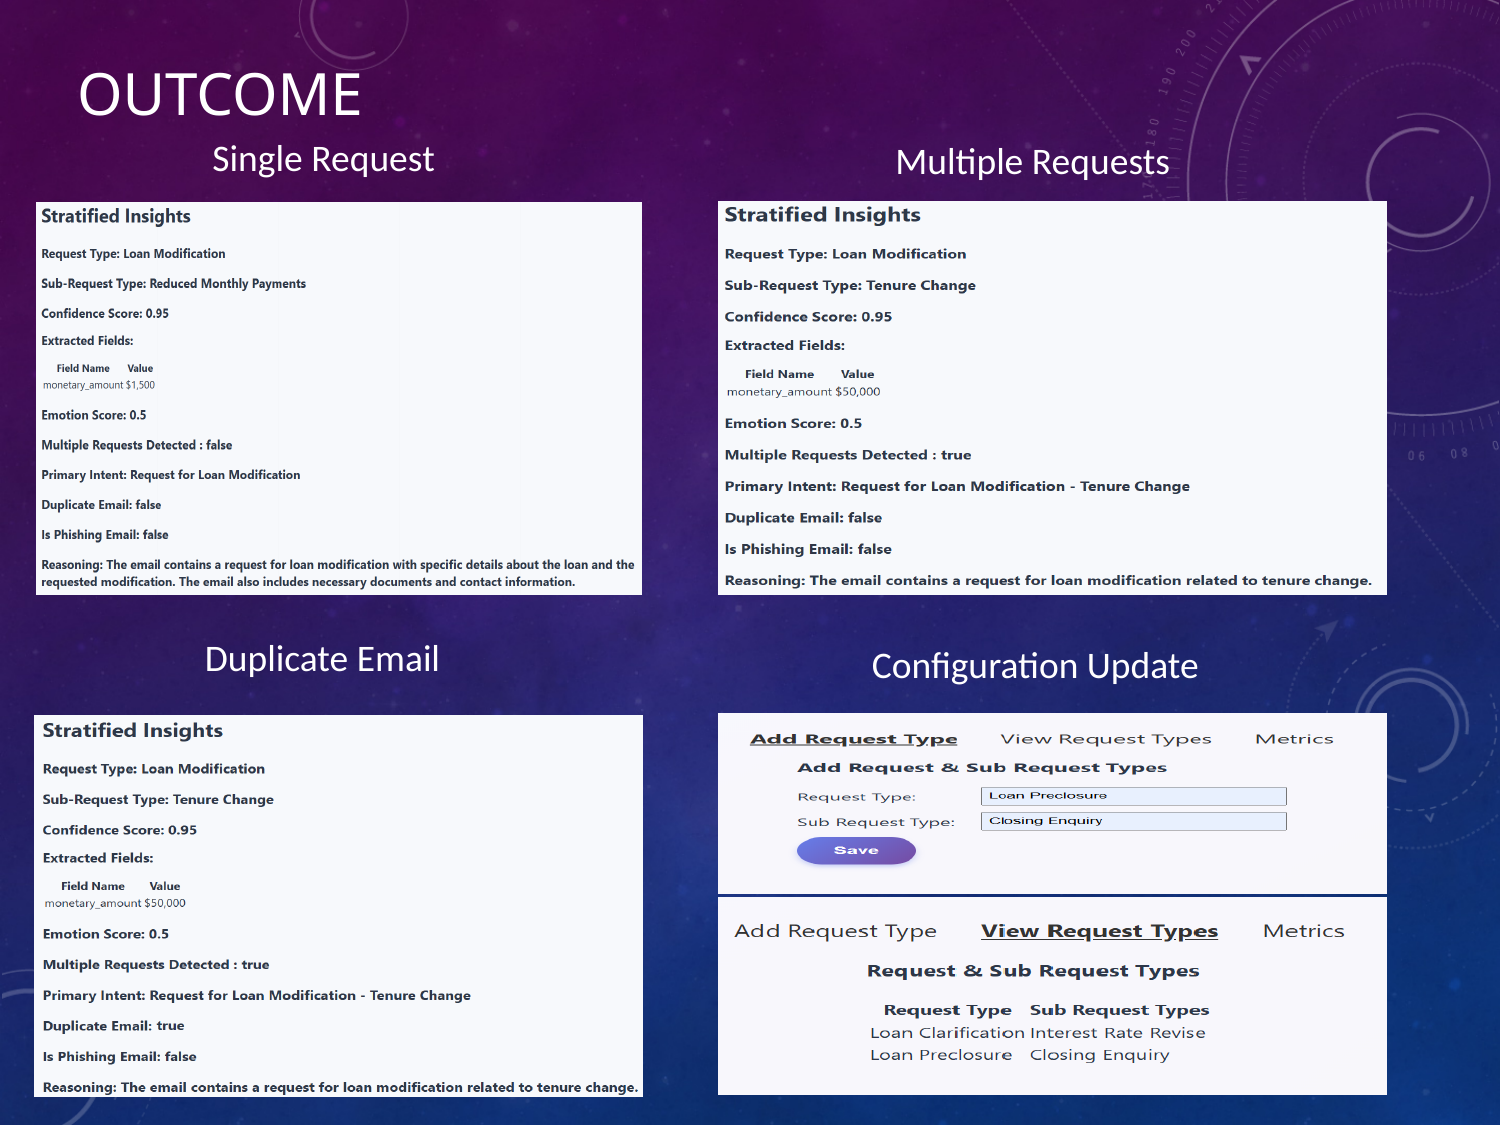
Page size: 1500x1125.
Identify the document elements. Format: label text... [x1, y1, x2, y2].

text_box Single Request [197, 126, 689, 187]
text_box Duplicate Email [190, 626, 682, 687]
title Outcome [62, 22, 1338, 163]
text_box Multiple Requests [880, 130, 1372, 190]
text_box Configuration Update [857, 633, 1349, 694]
picture [0, 0, 1500, 1125]
